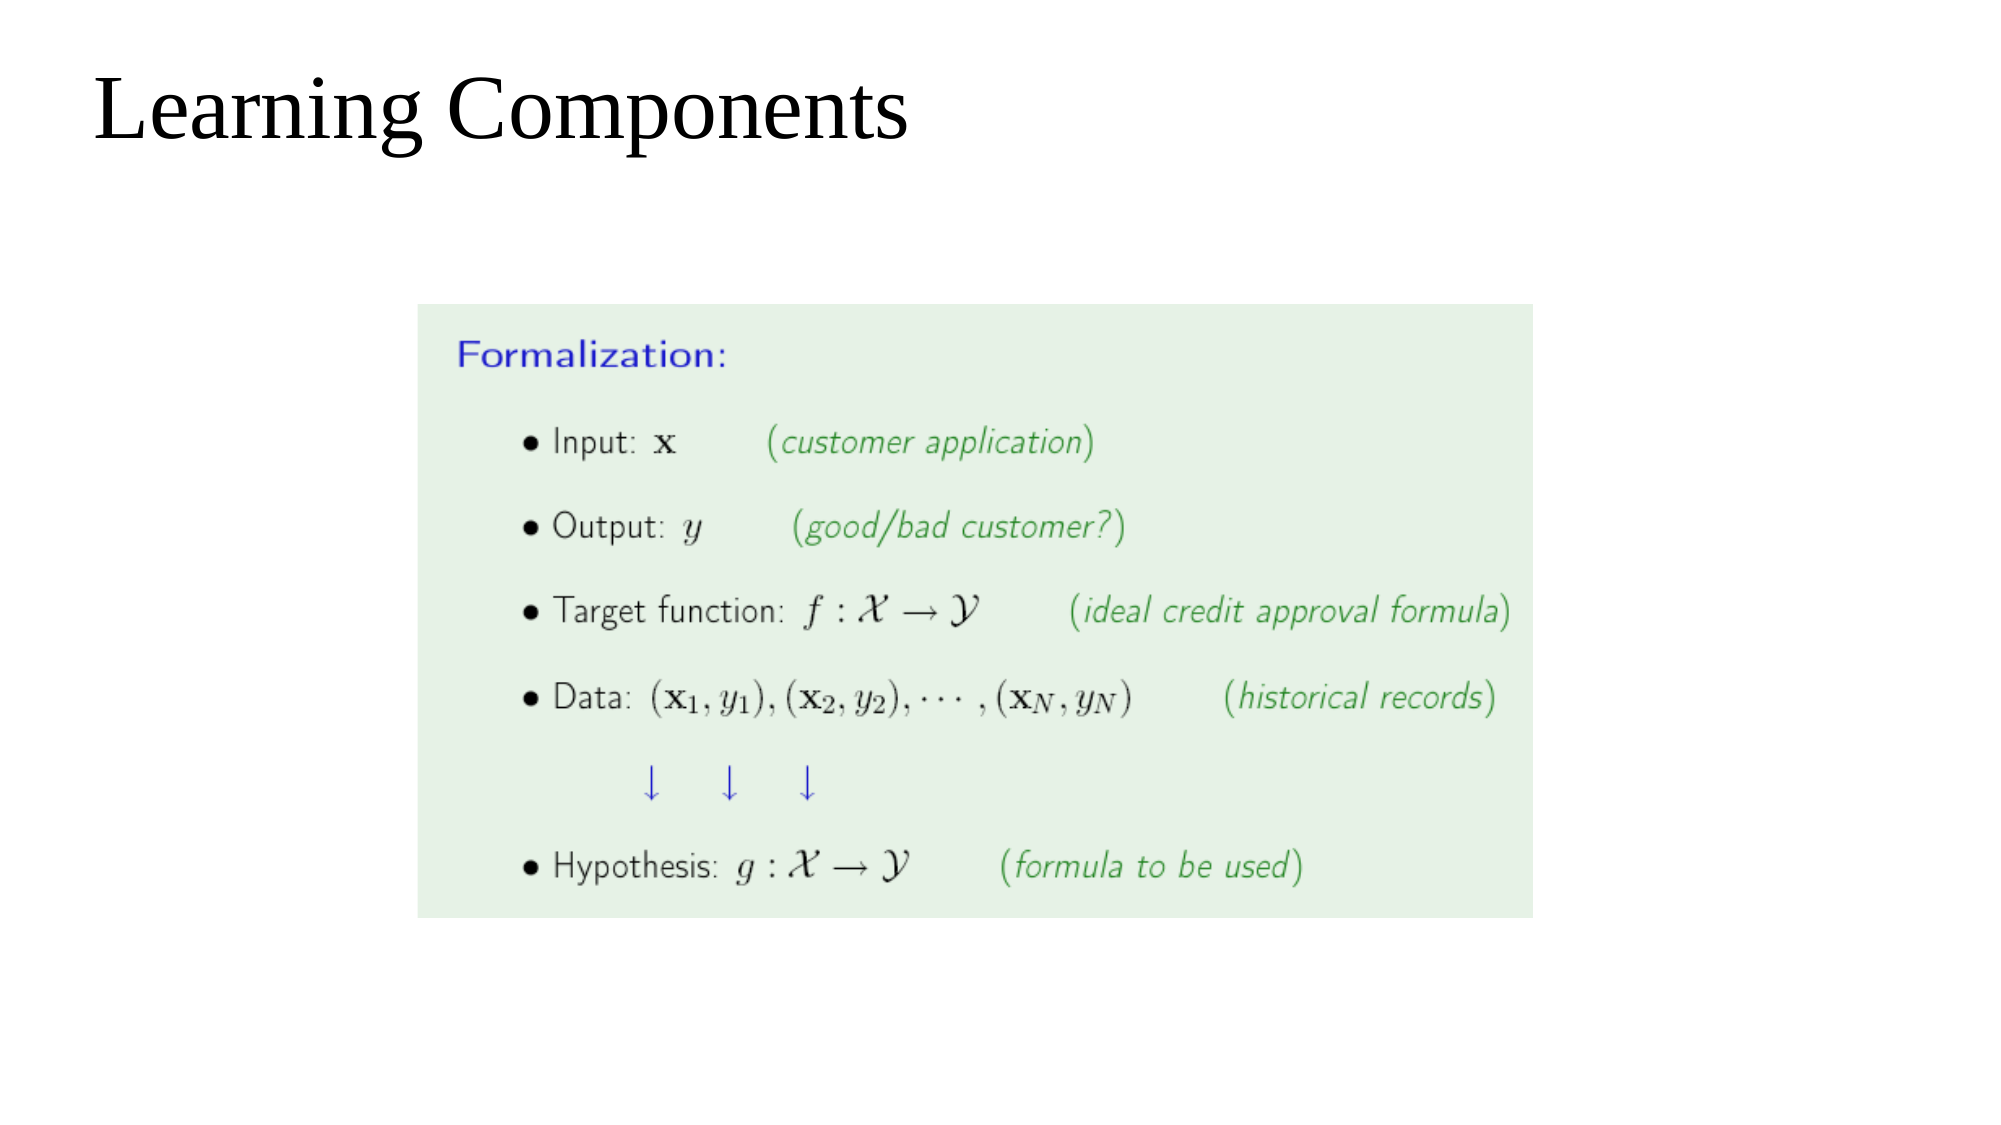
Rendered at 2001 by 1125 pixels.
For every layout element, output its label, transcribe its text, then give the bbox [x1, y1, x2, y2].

title Learning Components [78, 0, 1804, 218]
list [417, 304, 1533, 918]
